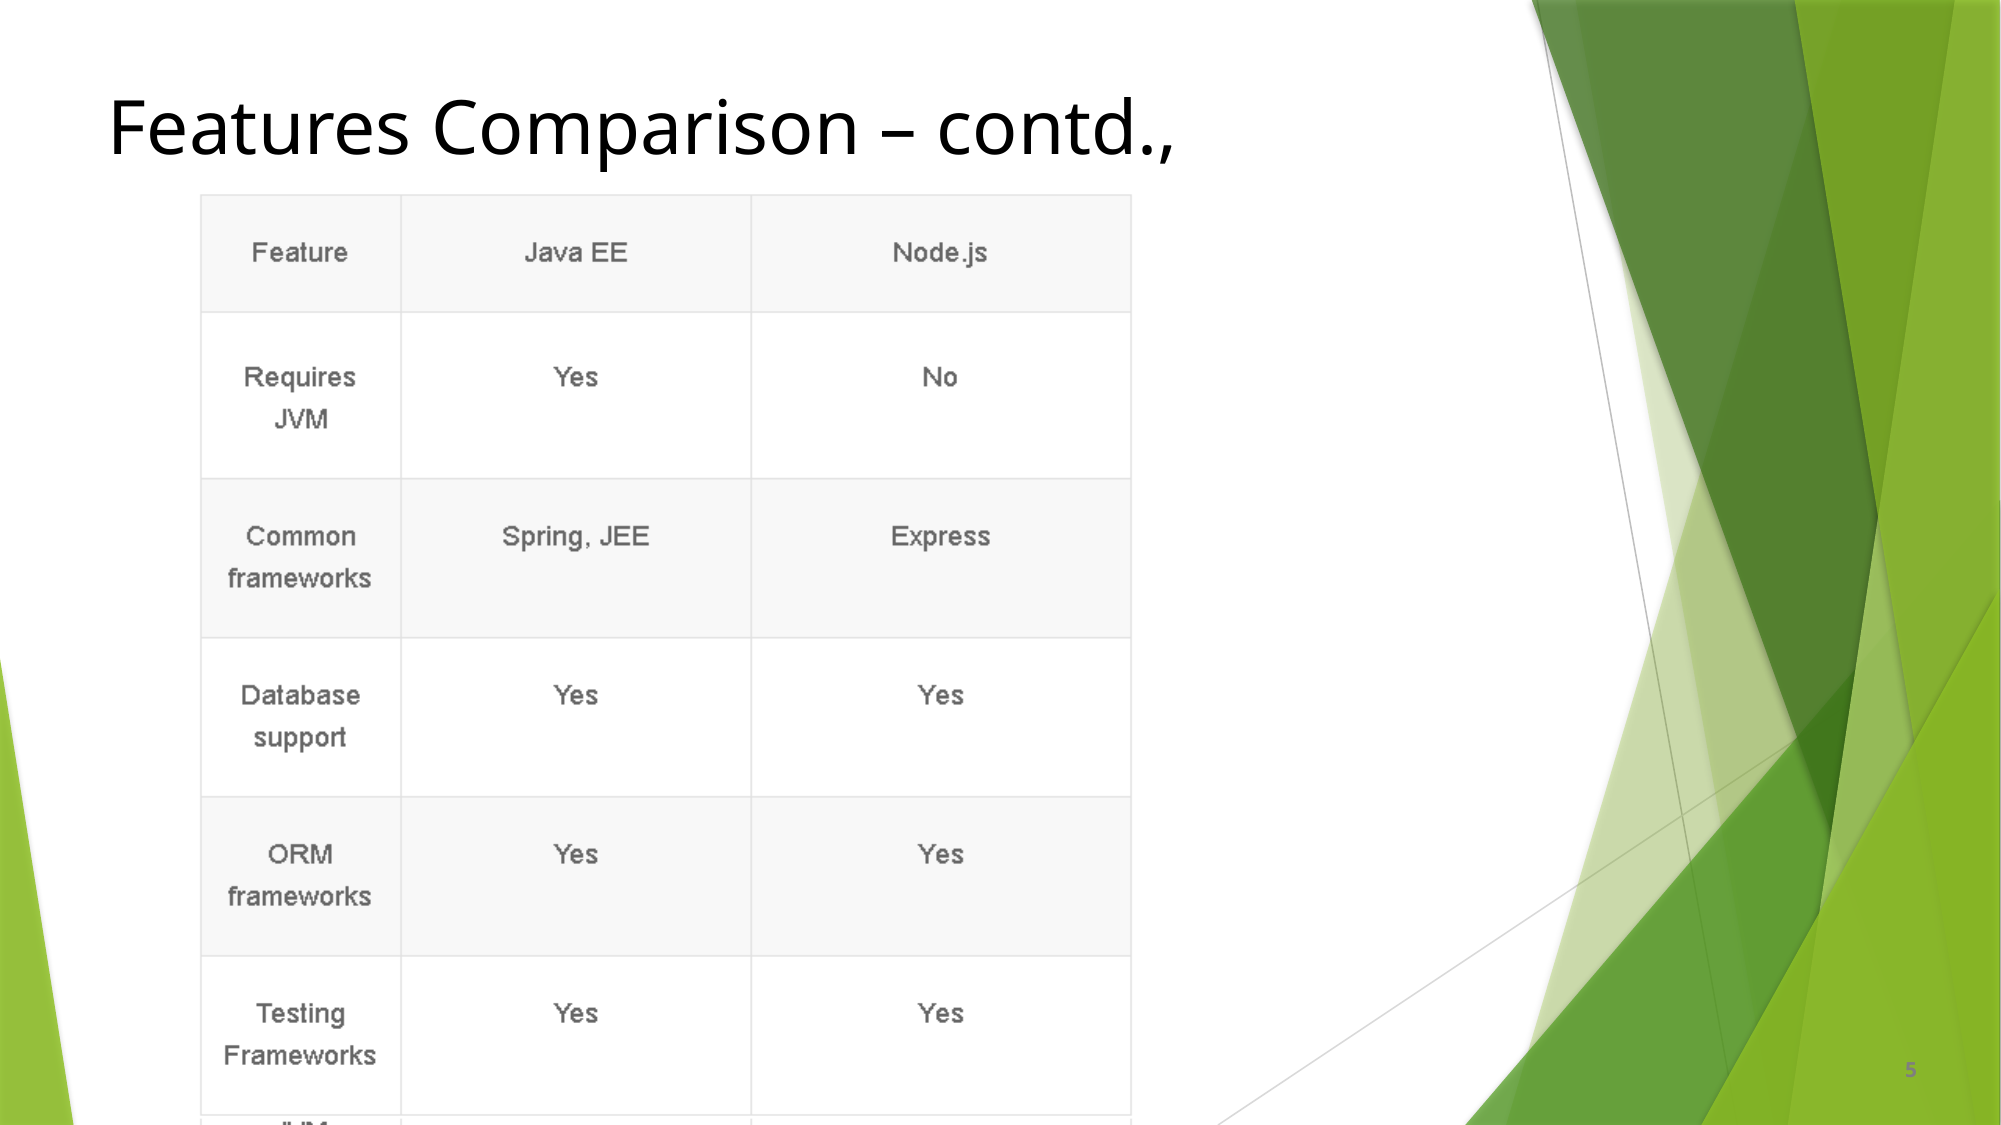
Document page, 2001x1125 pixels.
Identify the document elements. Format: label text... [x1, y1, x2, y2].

title Features Comparison – contd., [108, 89, 1909, 176]
picture [151, 174, 1155, 1125]
